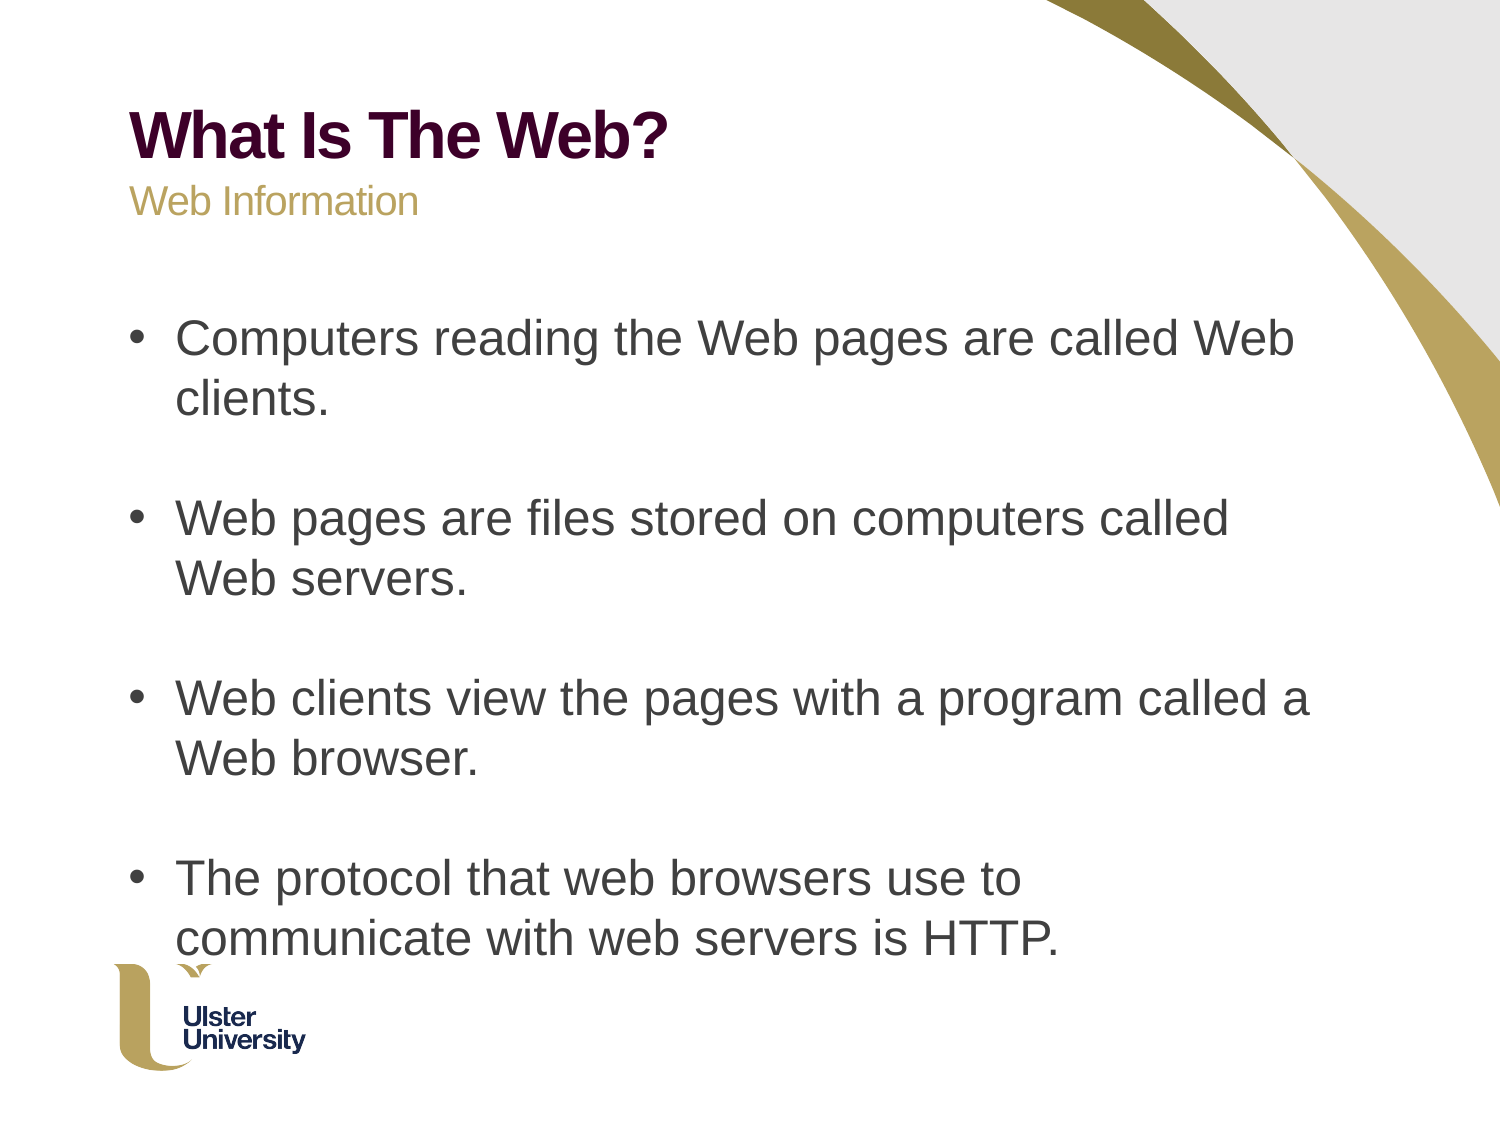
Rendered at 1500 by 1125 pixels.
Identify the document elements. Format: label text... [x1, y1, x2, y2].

list What Is The Web? [114, 94, 1173, 172]
picture [113, 964, 306, 1071]
list Web Information [114, 172, 1266, 270]
list Computers reading the Web pages are called Web clients. Web pages are files stored on computers called Web servers. Web clients view the pages with a program called a Web browser. The protocol that web browsers use to communicate with web servers is HTTP. [113, 298, 1344, 933]
